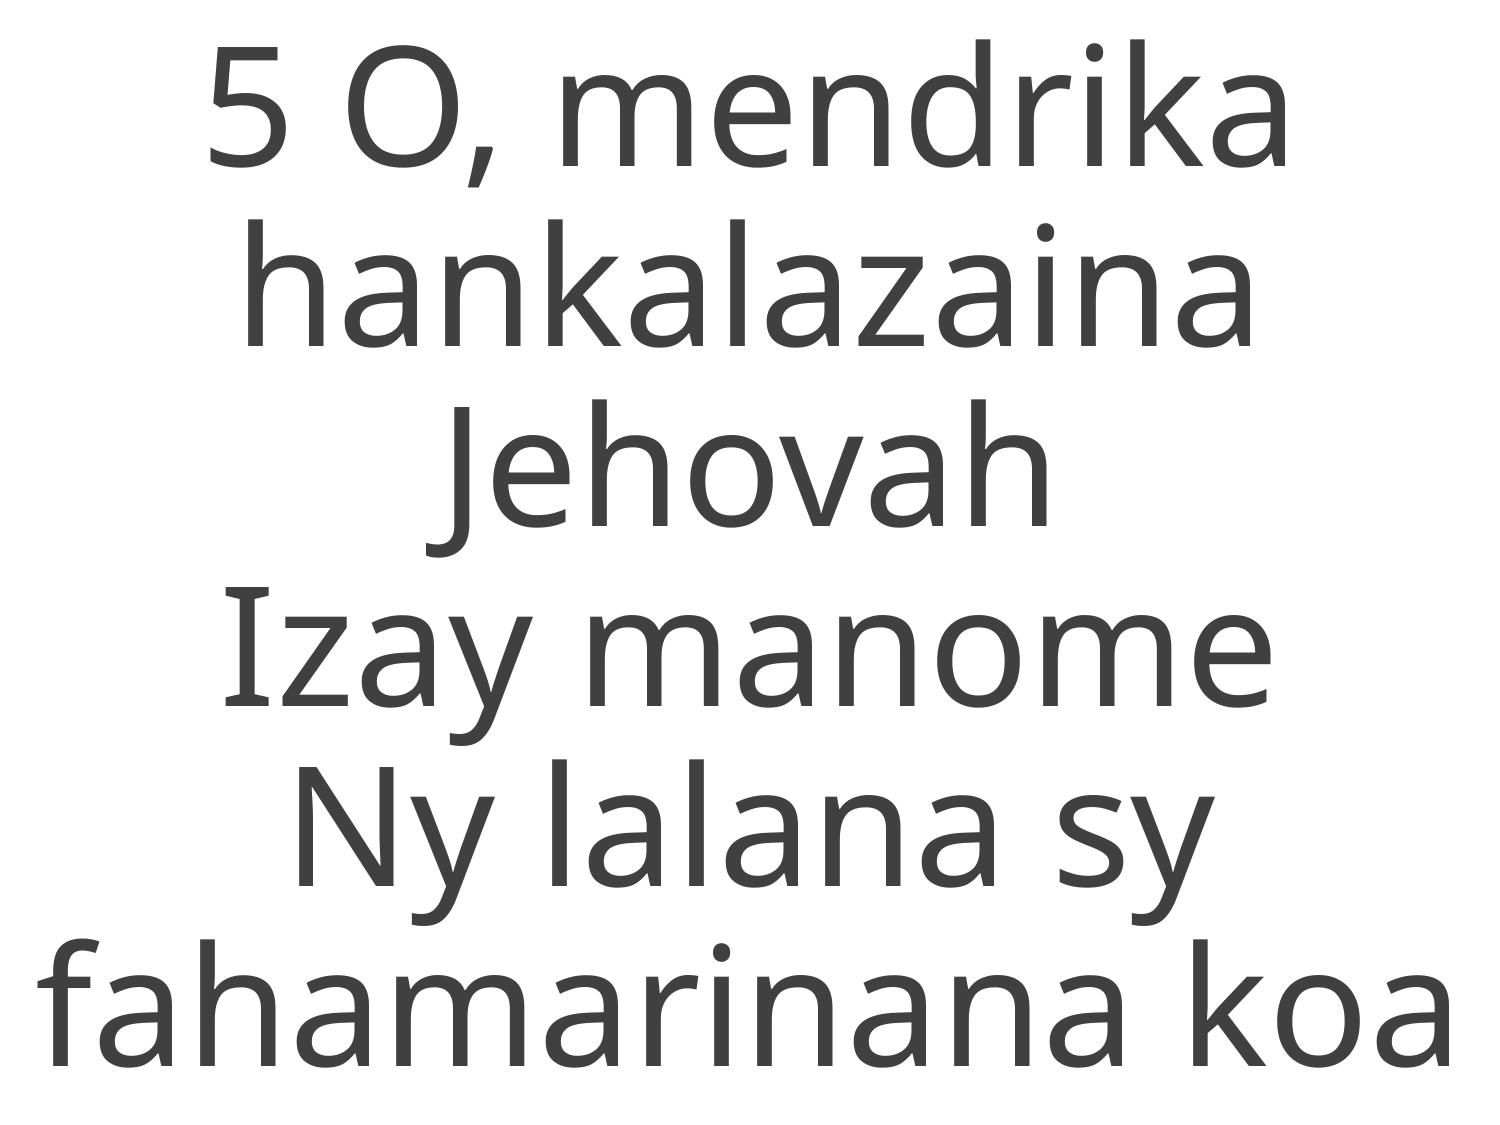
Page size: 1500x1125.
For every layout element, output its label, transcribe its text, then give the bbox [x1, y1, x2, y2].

title 5 O, mendrika hankalazaina Jehovah Izay manome Ny lalana sy fahamarinana koa [0, 453, 1500, 672]
